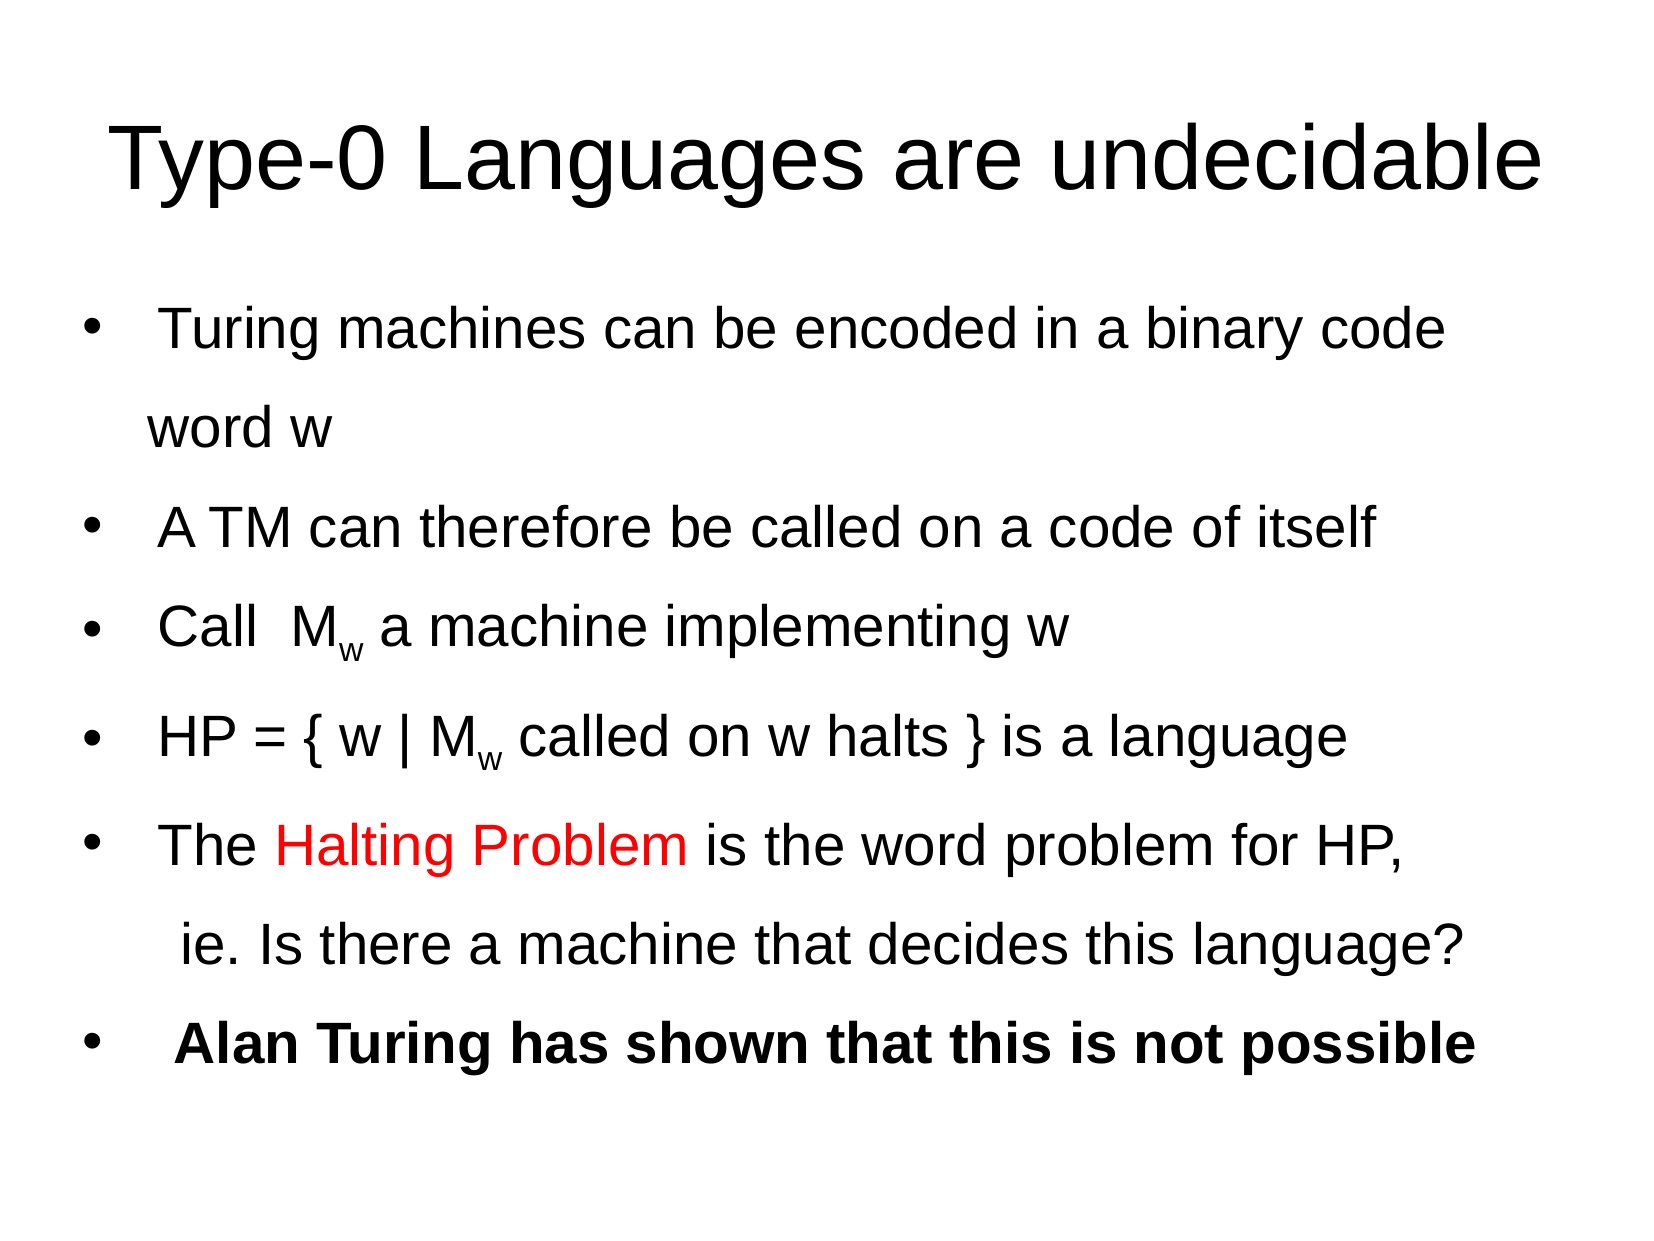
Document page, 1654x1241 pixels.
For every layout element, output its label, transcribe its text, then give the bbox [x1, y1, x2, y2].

title Type-0 Languages are undecidable [82, 49, 1571, 257]
list Turing machines can be encoded in a binary code word w A TM can therefore be called on a code of itself Call Mw a machine implementing w HP = { w | Mw called on w halts } is a language The Halting Problem is the word problem for HP, ie. Is there a machine that decides this language? Alan Turing has shown that this is not possible [82, 290, 1571, 1163]
